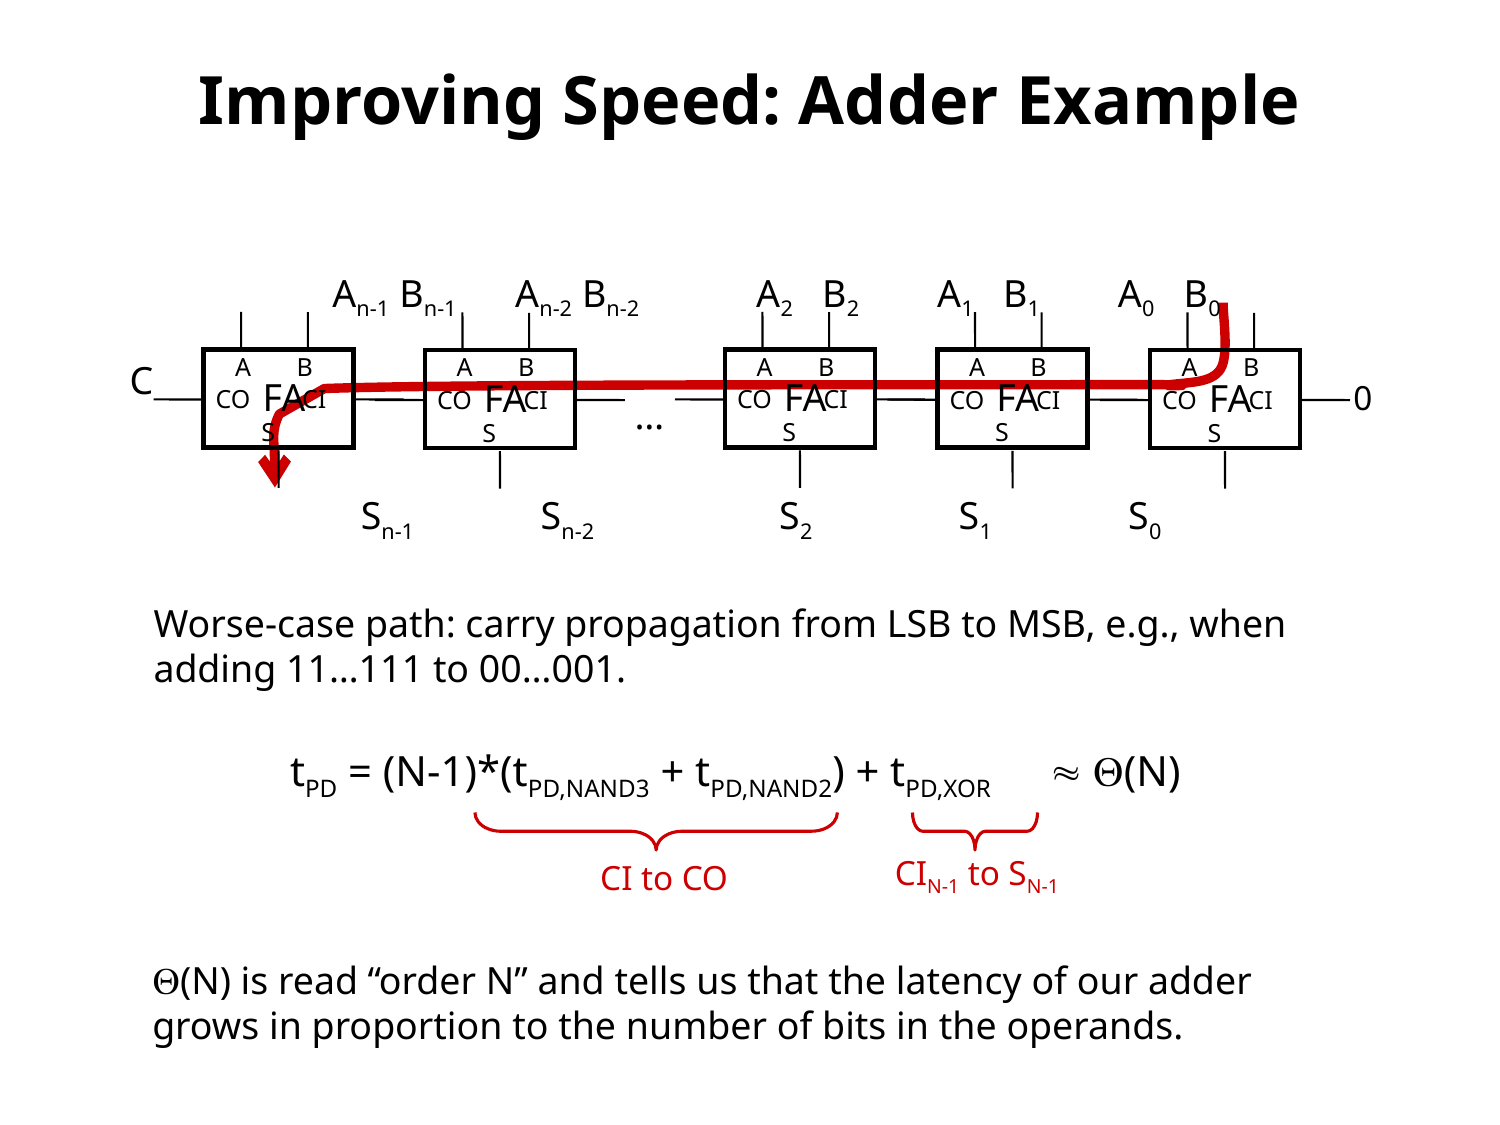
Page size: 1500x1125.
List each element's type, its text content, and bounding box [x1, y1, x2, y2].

text_box C [114, 349, 148, 410]
text_box Worse-case path: carry propagation from LSB to MSB, e.g., when adding 11…111 to 00…001. [138, 592, 1313, 698]
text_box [1138, 312, 1351, 489]
text_box … [629, 384, 669, 445]
text_box 0 [1354, 369, 1388, 425]
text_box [218, 737, 1088, 906]
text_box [374, 312, 626, 489]
text_box An-1 Bn-1 An-2 Bn-2 A2 B2 A1 B1 A0 B0 [308, 262, 1236, 329]
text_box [153, 311, 373, 489]
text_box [137, 737, 1363, 1057]
title Improving Speed: Adder Example [75, 45, 1425, 150]
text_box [674, 311, 926, 489]
text_box Sn-1 Sn-2 S2 S1 S0 [336, 484, 1177, 551]
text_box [926, 311, 1138, 489]
